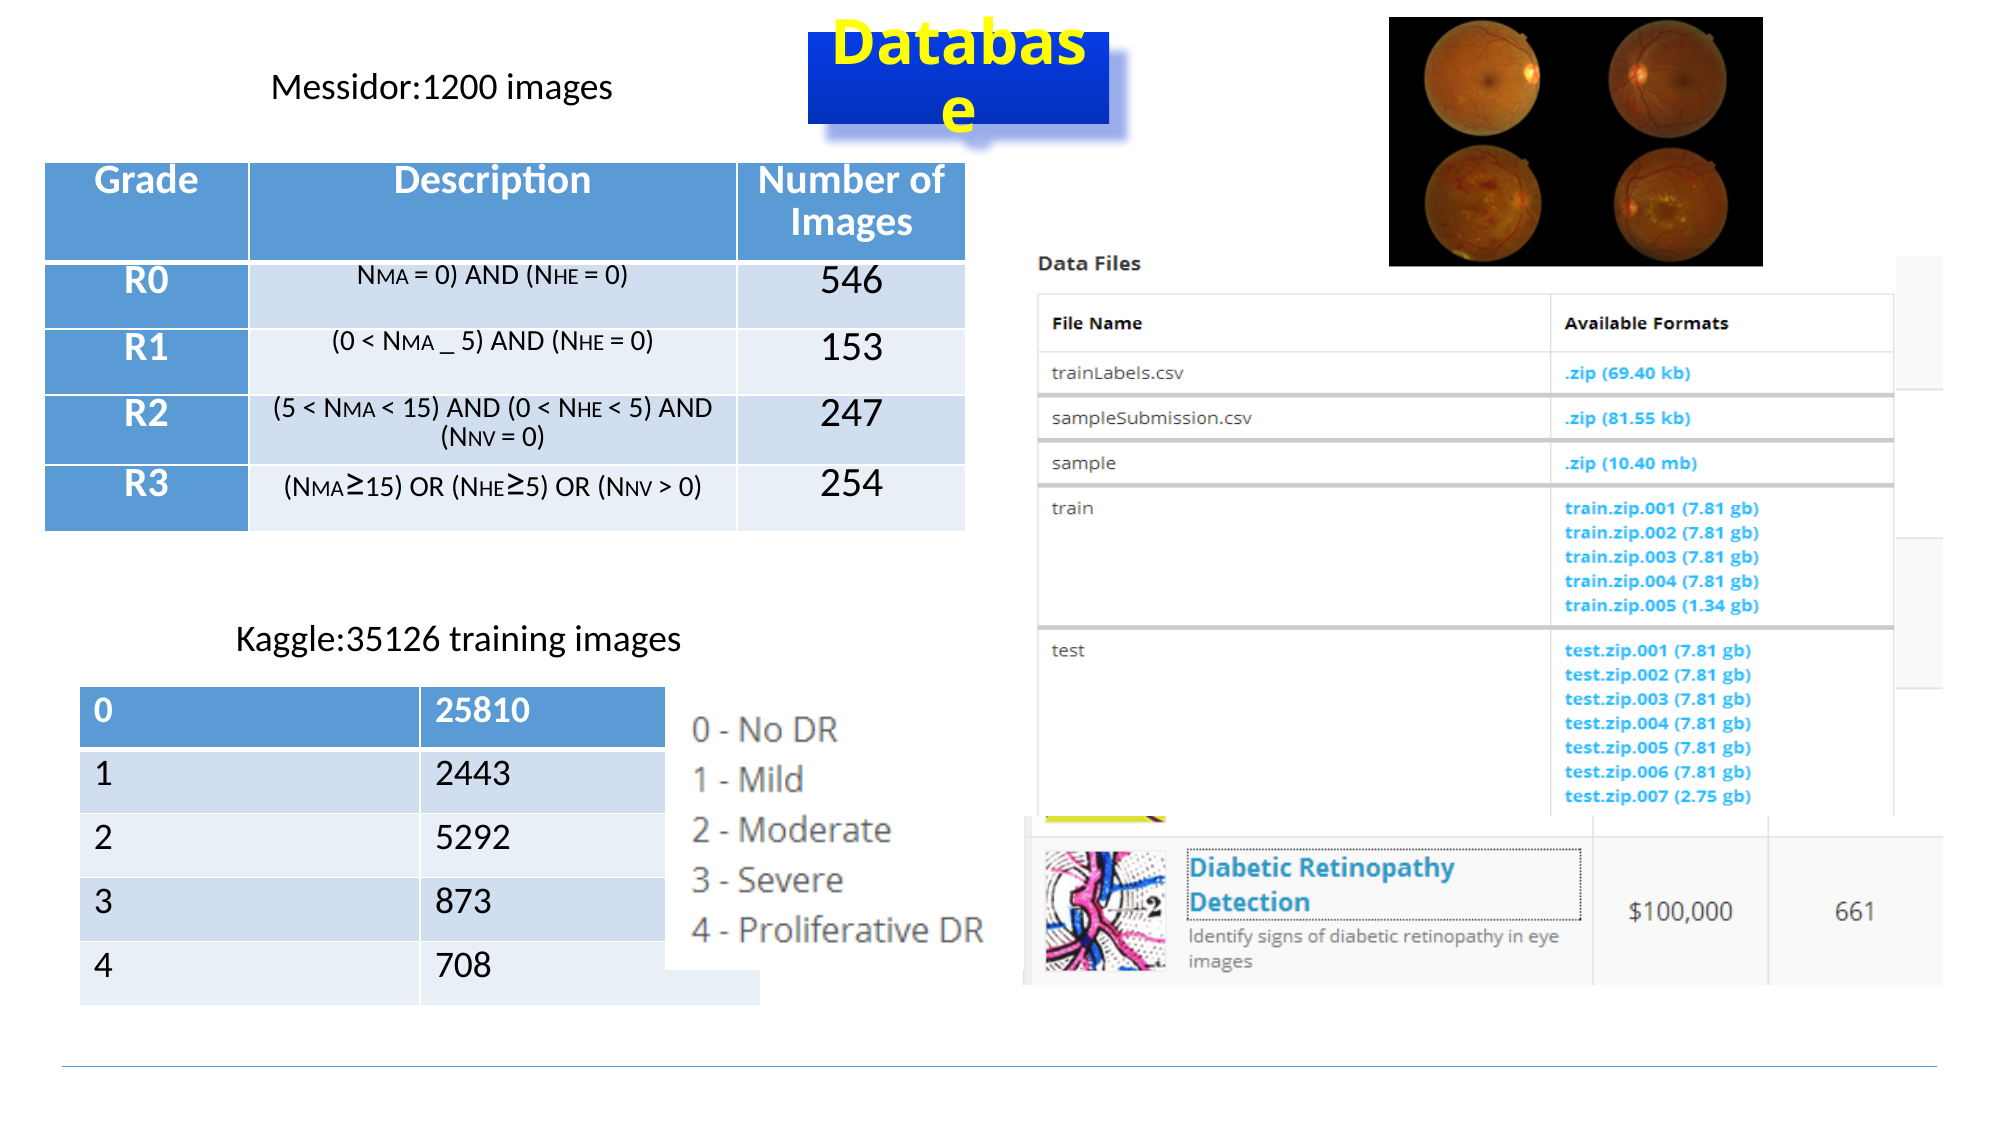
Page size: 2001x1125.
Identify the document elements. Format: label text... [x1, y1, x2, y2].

table_cell 254 [738, 466, 965, 531]
text_box Messidor:1200 images [255, 55, 1142, 115]
title Database [808, 115, 1110, 124]
table_cell 2443 [421, 752, 665, 813]
table_cell R3 [45, 466, 248, 531]
table_header Description [250, 163, 736, 260]
table_header 0 [80, 687, 419, 747]
table_cell 2 [80, 814, 419, 877]
table_cell R2 [45, 396, 248, 464]
table_cell 4 [80, 942, 419, 1005]
table_cell 873 [421, 878, 665, 941]
table_cell (0 < NMA _ 5) AND (NHE = 0) [250, 330, 736, 394]
table_cell 5292 [421, 814, 665, 877]
table_cell 247 [738, 396, 965, 464]
table_cell 3 [80, 878, 419, 941]
table_cell 708 [421, 942, 760, 1005]
text_box Kaggle:35126 training images [221, 606, 1023, 667]
table_cell 1 [80, 752, 419, 813]
table_cell R1 [45, 330, 248, 394]
picture [665, 17, 1943, 985]
table_cell 546 [738, 265, 965, 328]
table_cell (NMA≥15) OR (NHE≥5) OR (NNV > 0) [250, 466, 736, 531]
table_cell NMA = 0) AND (NHE = 0) [250, 265, 736, 328]
table_cell 153 [738, 330, 965, 394]
table_cell R0 [45, 265, 248, 328]
title Database [808, 32, 1110, 55]
table_header Number of Images [738, 163, 965, 260]
table_header Grade [45, 163, 248, 260]
table_header 25810 [421, 687, 665, 747]
table_cell (5 < NMA < 15) AND (0 < NHE < 5) AND (NNV = 0) [250, 396, 736, 464]
